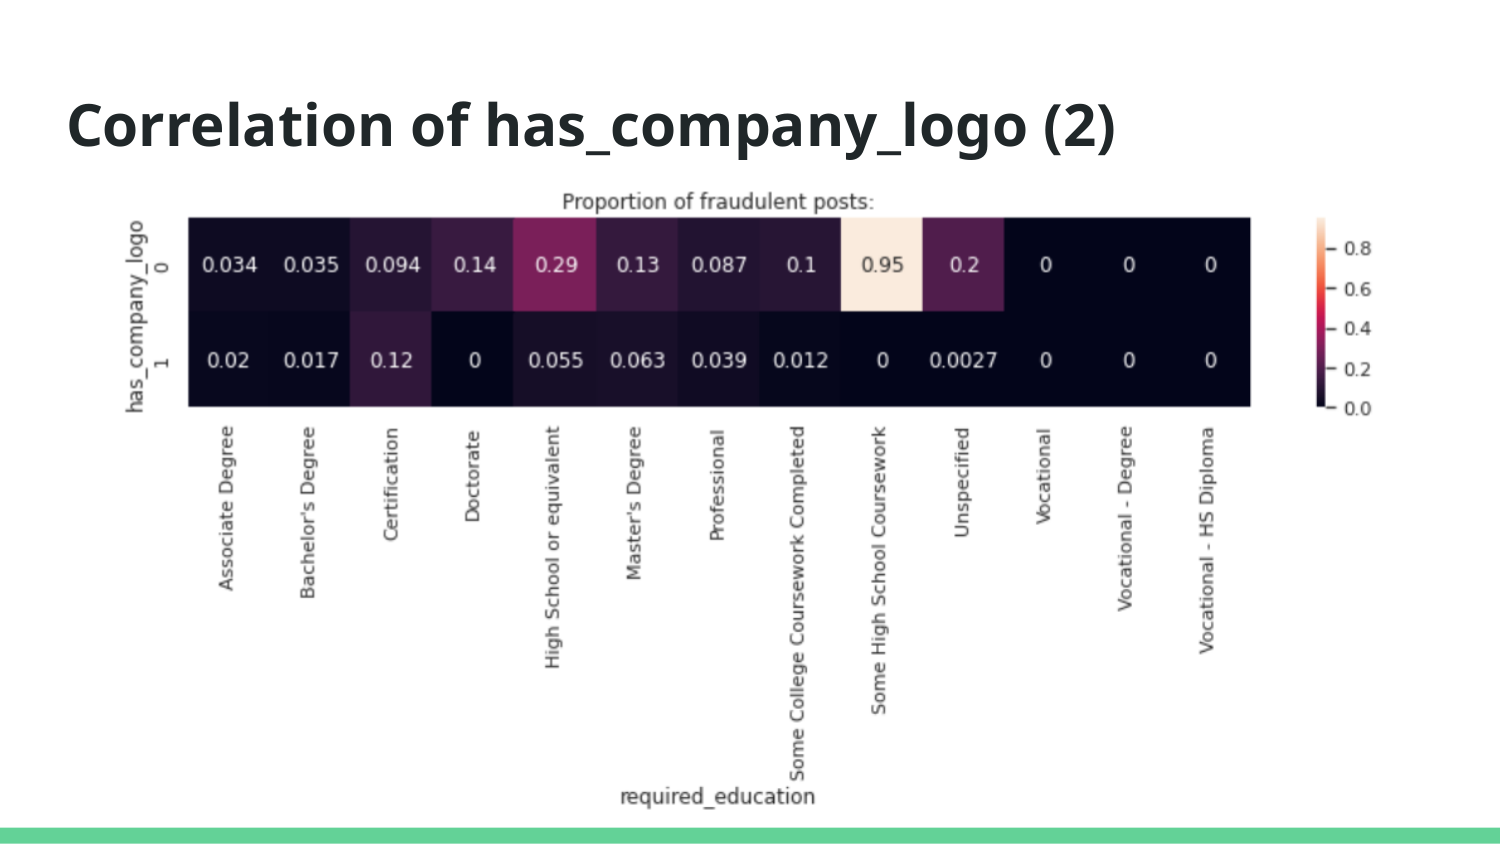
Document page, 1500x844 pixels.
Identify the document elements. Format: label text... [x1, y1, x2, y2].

title Correlation of has_company_logo (2) [51, 72, 1449, 167]
picture [114, 188, 1386, 816]
